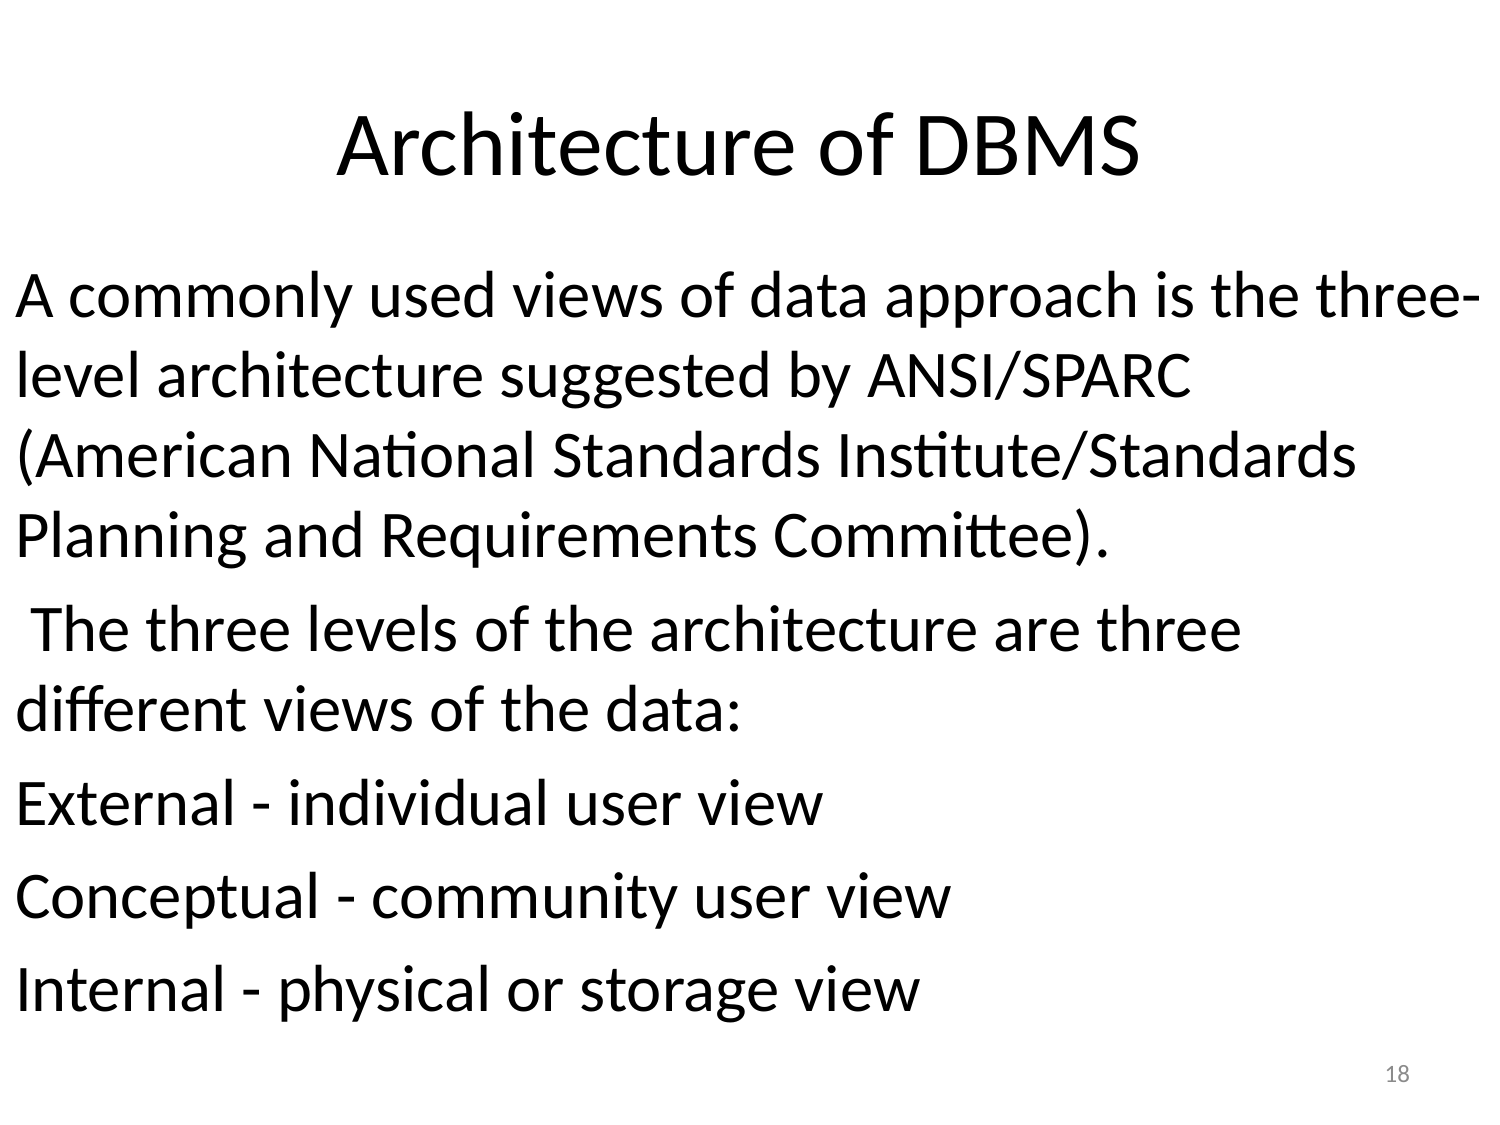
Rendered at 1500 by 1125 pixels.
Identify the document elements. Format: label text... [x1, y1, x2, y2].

slide_number 18 [1074, 1042, 1425, 1103]
list A commonly used views of data approach is the three-level architecture suggested by ANSI/SPARC (American National Standards Institute/Standards Planning and Requirements Committee). The three levels of the architecture are three different views of the data: External - individual user view Conceptual - community user view Internal - physical or storage view [0, 243, 1500, 1125]
title Architecture of DBMS [75, 45, 1425, 233]
